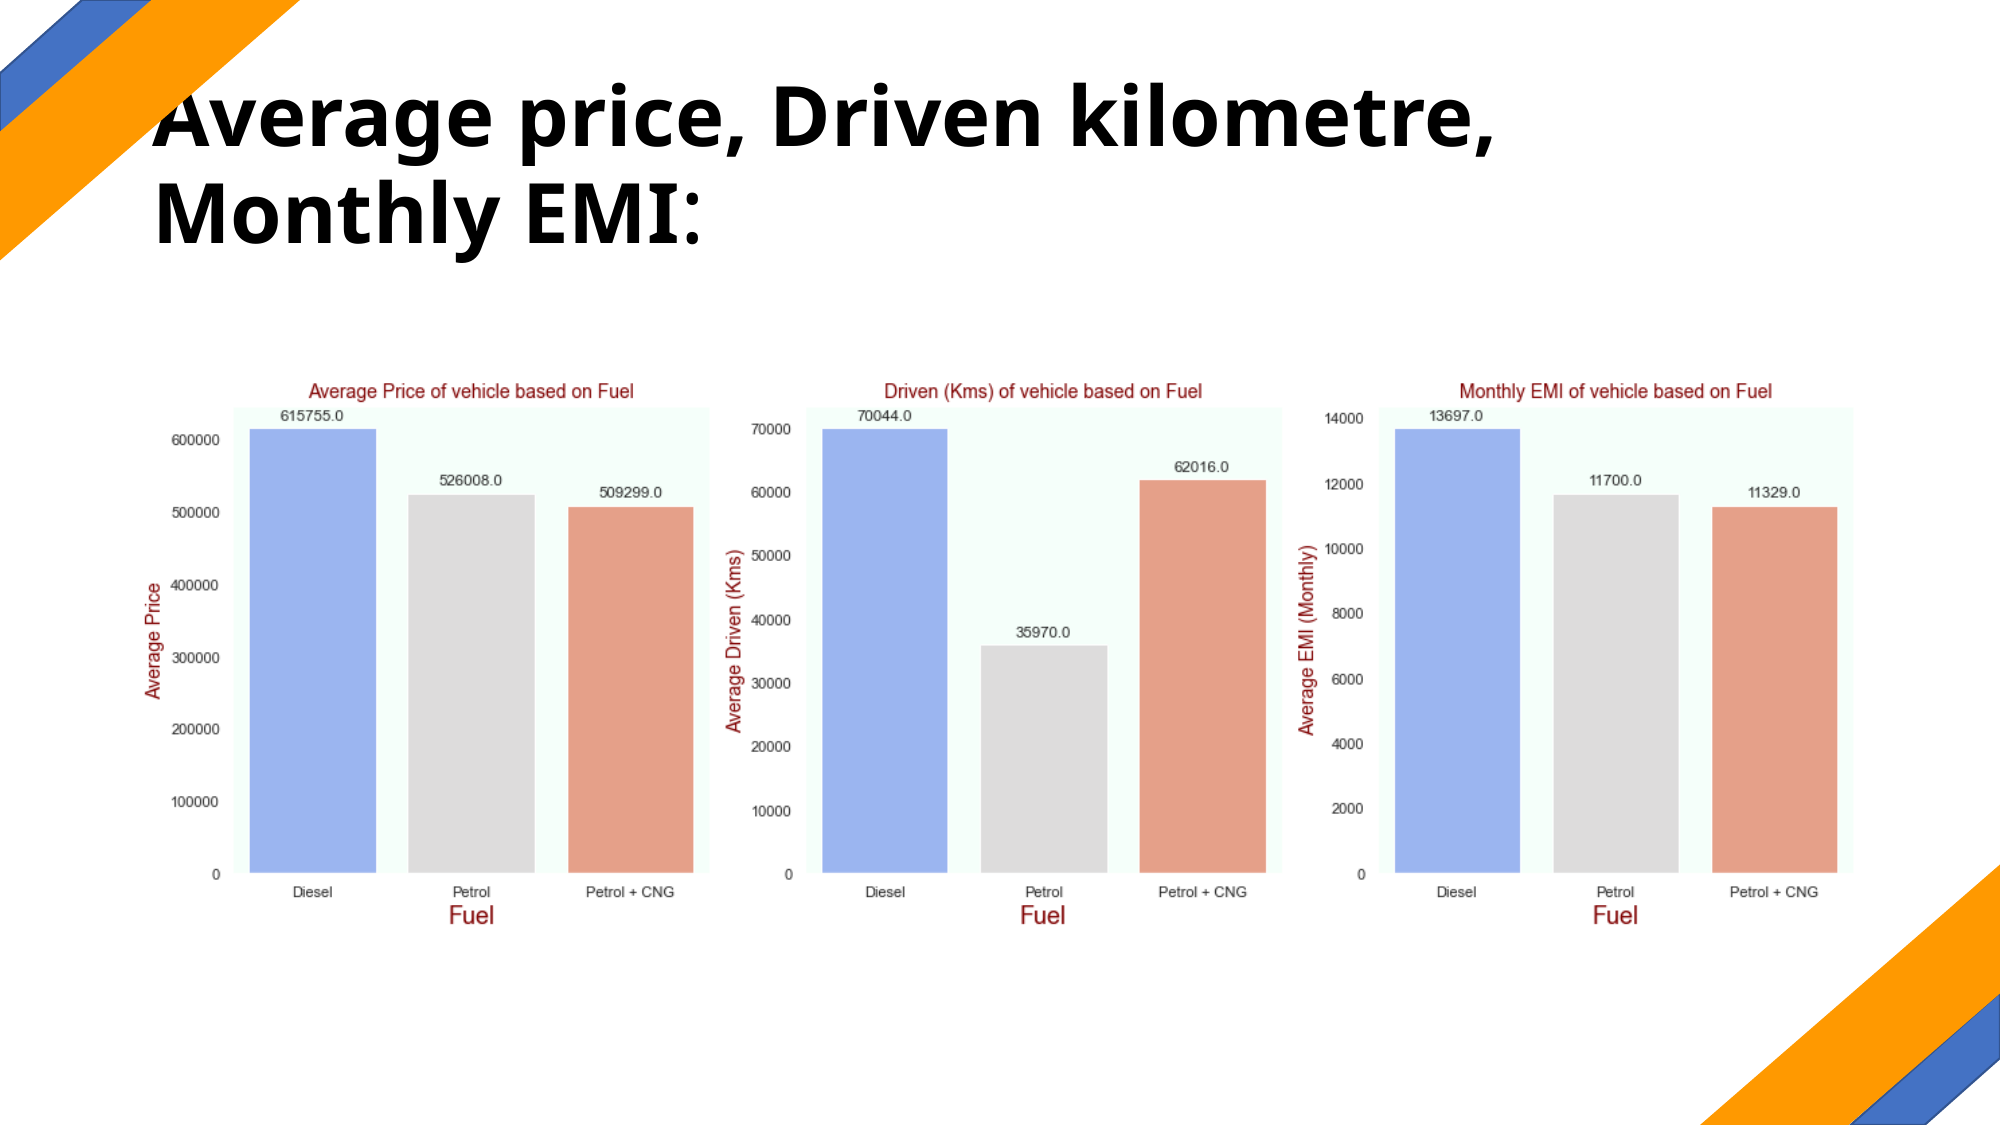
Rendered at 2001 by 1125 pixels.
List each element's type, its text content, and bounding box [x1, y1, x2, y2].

text_box [0, 0, 300, 261]
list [137, 374, 1863, 939]
text_box [1850, 995, 2000, 1125]
text_box [1700, 864, 2000, 1125]
title Average price, Driven kilometre, Monthly EMI: [137, 59, 1863, 278]
text_box [0, 0, 150, 130]
